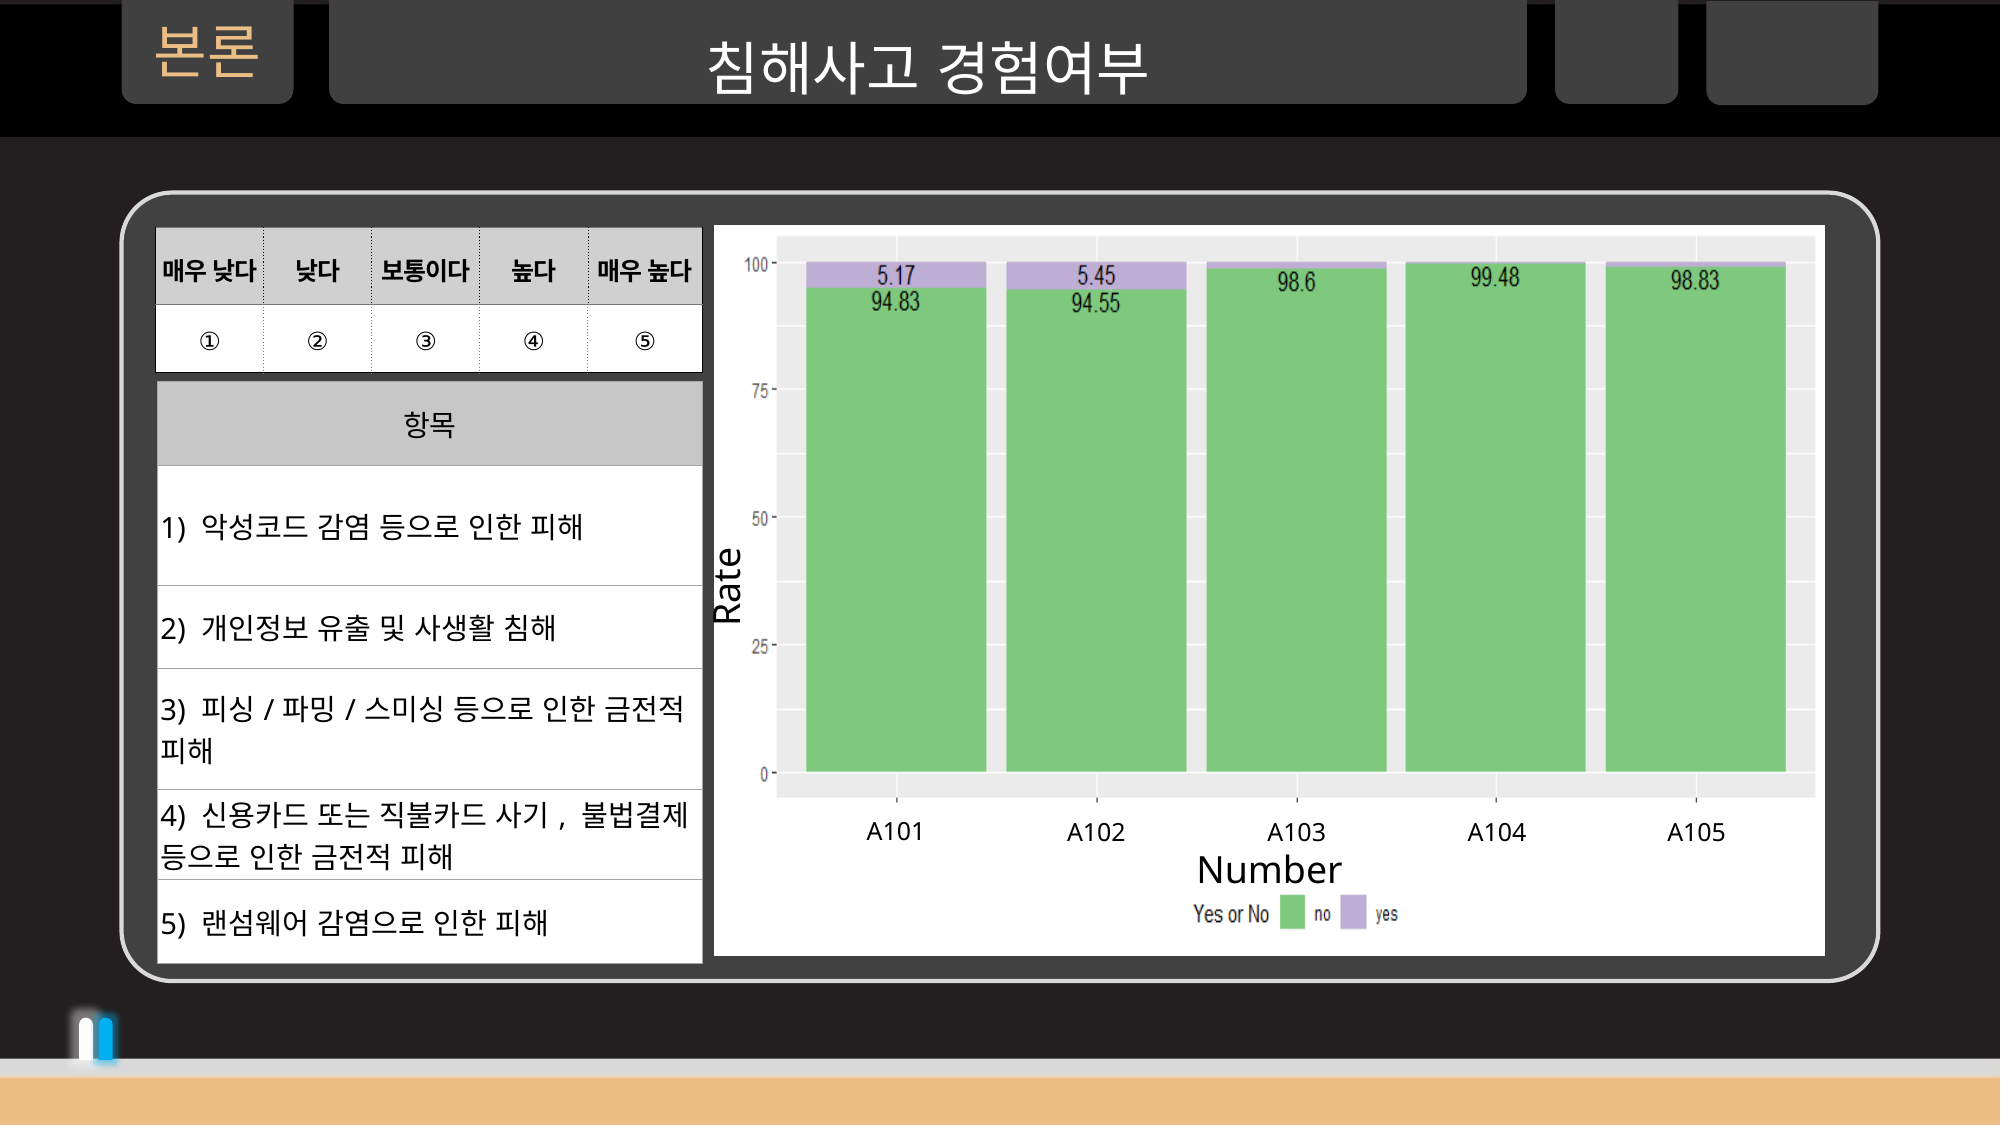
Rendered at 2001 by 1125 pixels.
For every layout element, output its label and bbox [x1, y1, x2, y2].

picture [714, 225, 1825, 956]
text_box [0, 0, 2000, 1125]
